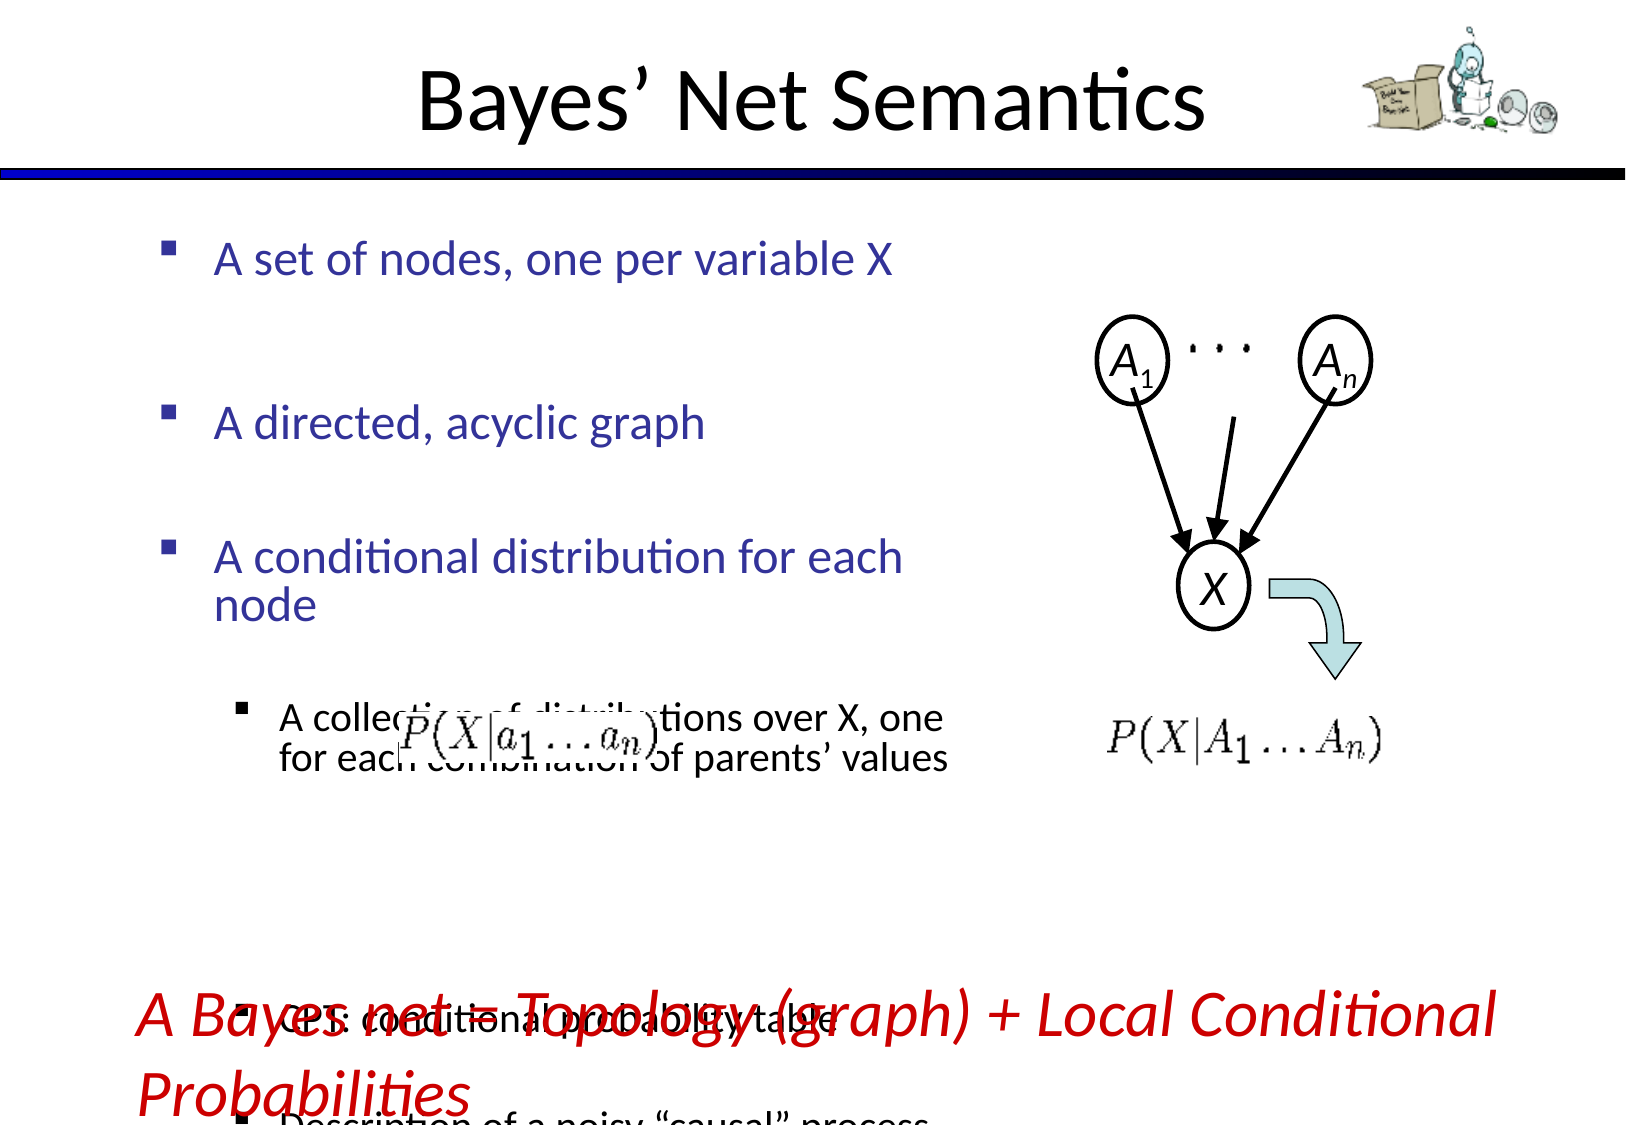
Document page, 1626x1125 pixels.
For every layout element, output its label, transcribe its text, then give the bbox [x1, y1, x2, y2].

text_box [1213, 416, 1235, 540]
picture [1360, 24, 1625, 326]
picture [1188, 341, 1252, 356]
picture [399, 712, 658, 763]
text_box A1 [1096, 316, 1168, 405]
picture [1106, 716, 1382, 767]
text_box A Bayes net = Topology (graph) + Local Conditional Probabilities [121, 962, 1554, 1125]
text_box [1269, 579, 1361, 680]
text_box X [1178, 541, 1250, 630]
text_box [1238, 406, 1336, 553]
text_box An [1299, 316, 1372, 405]
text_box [1132, 406, 1189, 553]
title Bayes’ Net Semantics [0, 0, 1625, 188]
list A set of nodes, one per variable X A directed, acyclic graph A conditional distribution for each node A collection of distributions over X, one for each combination of parents’ values CPT: conditional probability table Description of a noisy “causal” process [141, 228, 1013, 962]
